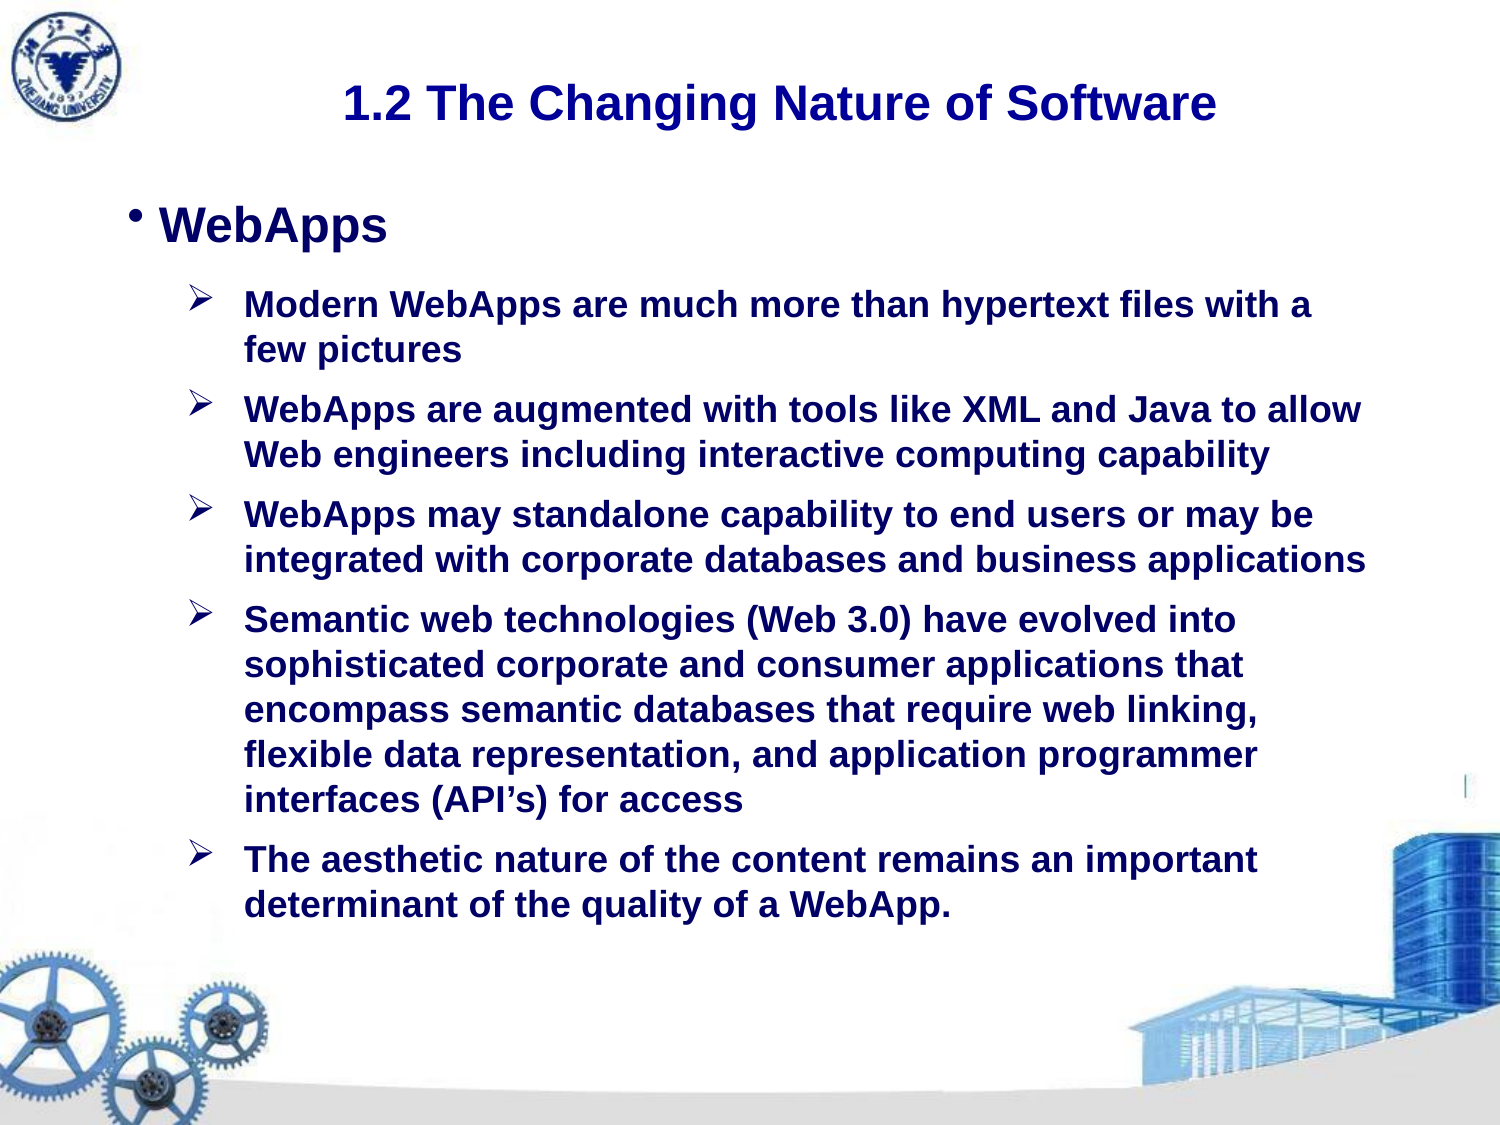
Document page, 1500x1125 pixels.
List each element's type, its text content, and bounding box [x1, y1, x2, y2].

picture [0, 0, 1500, 1125]
list WebApps Modern WebApps are much more than hypertext files with a few pictures WebApps are augmented with tools like XML and Java to allow Web engineers including interactive computing capability WebApps may standalone capability to end users or may be integrated with corporate databases and business applications Semantic web technologies (Web 3.0) have evolved into sophisticated corporate and consumer applications that encompass semantic databases that require web linking, flexible data representation, and application programmer interfaces (API’s) for access The aesthetic nature of the content remains an important determinant of the quality of a WebApp. [112, 184, 1392, 1000]
title 1.2 The Changing Nature of Software [135, 31, 1425, 171]
